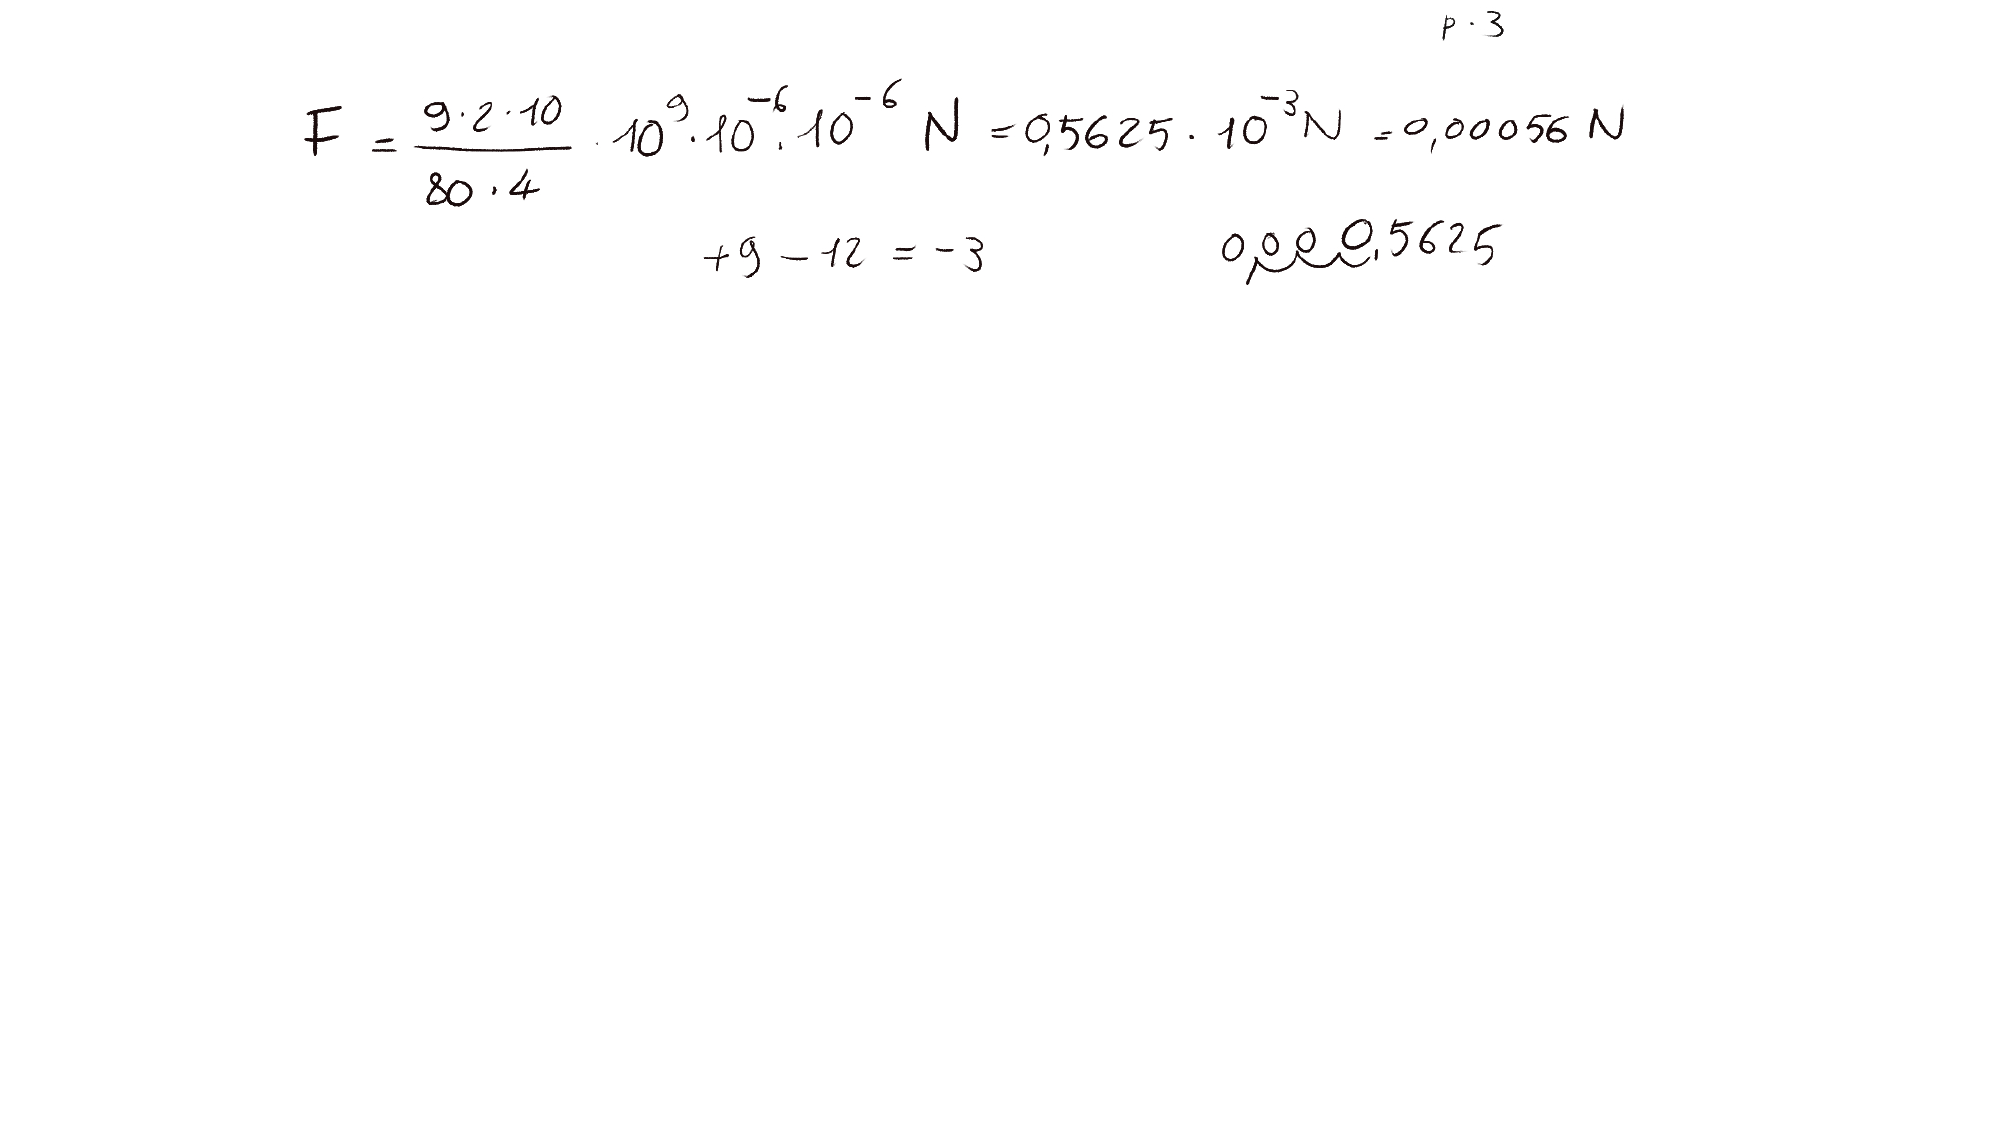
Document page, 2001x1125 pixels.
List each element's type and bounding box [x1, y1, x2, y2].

picture [249, 0, 1750, 1125]
